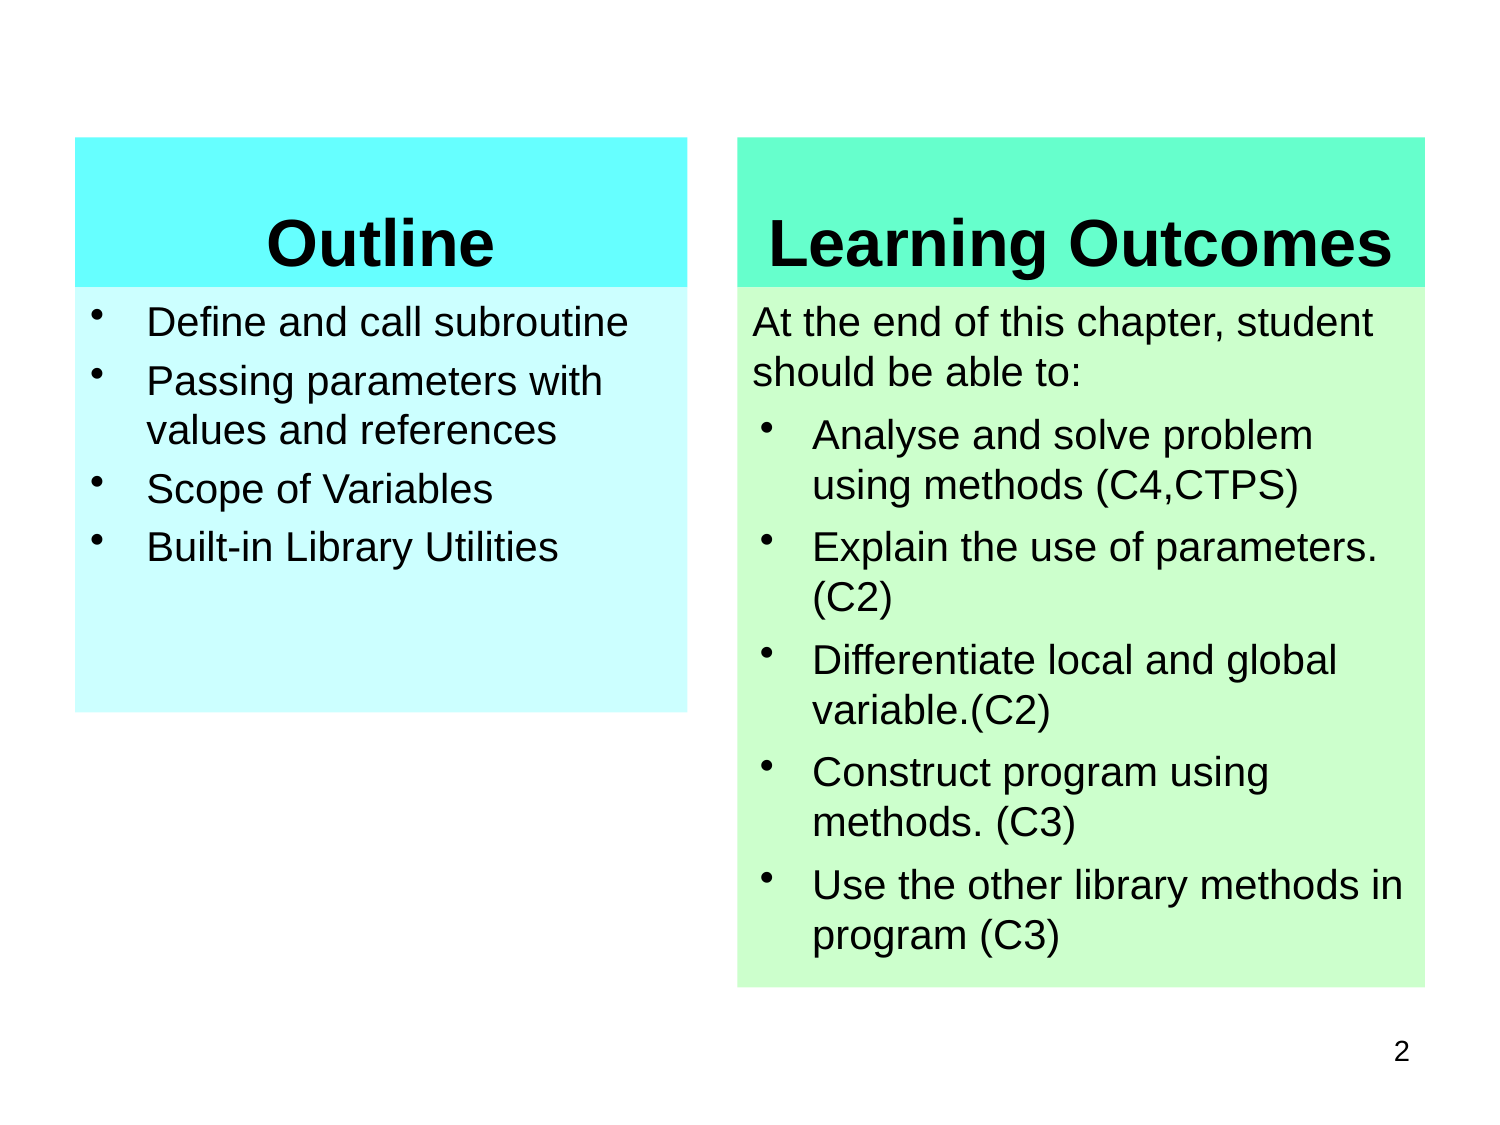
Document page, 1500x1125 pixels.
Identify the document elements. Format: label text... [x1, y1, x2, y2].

list Outline [75, 137, 688, 287]
list At the end of this chapter, student should be able to: Analyse and solve problem using methods (C4,CTPS) Explain the use of parameters.(C2) Differentiate local and global variable.(C2) Construct program using methods. (C3) Use the other library methods in program (C3) [737, 287, 1425, 988]
list Define and call subroutine Passing parameters with values and references Scope of Variables Built-in Library Utilities [75, 287, 688, 713]
list Learning Outcomes [737, 137, 1425, 287]
slide_number 2 [1074, 1024, 1426, 1103]
